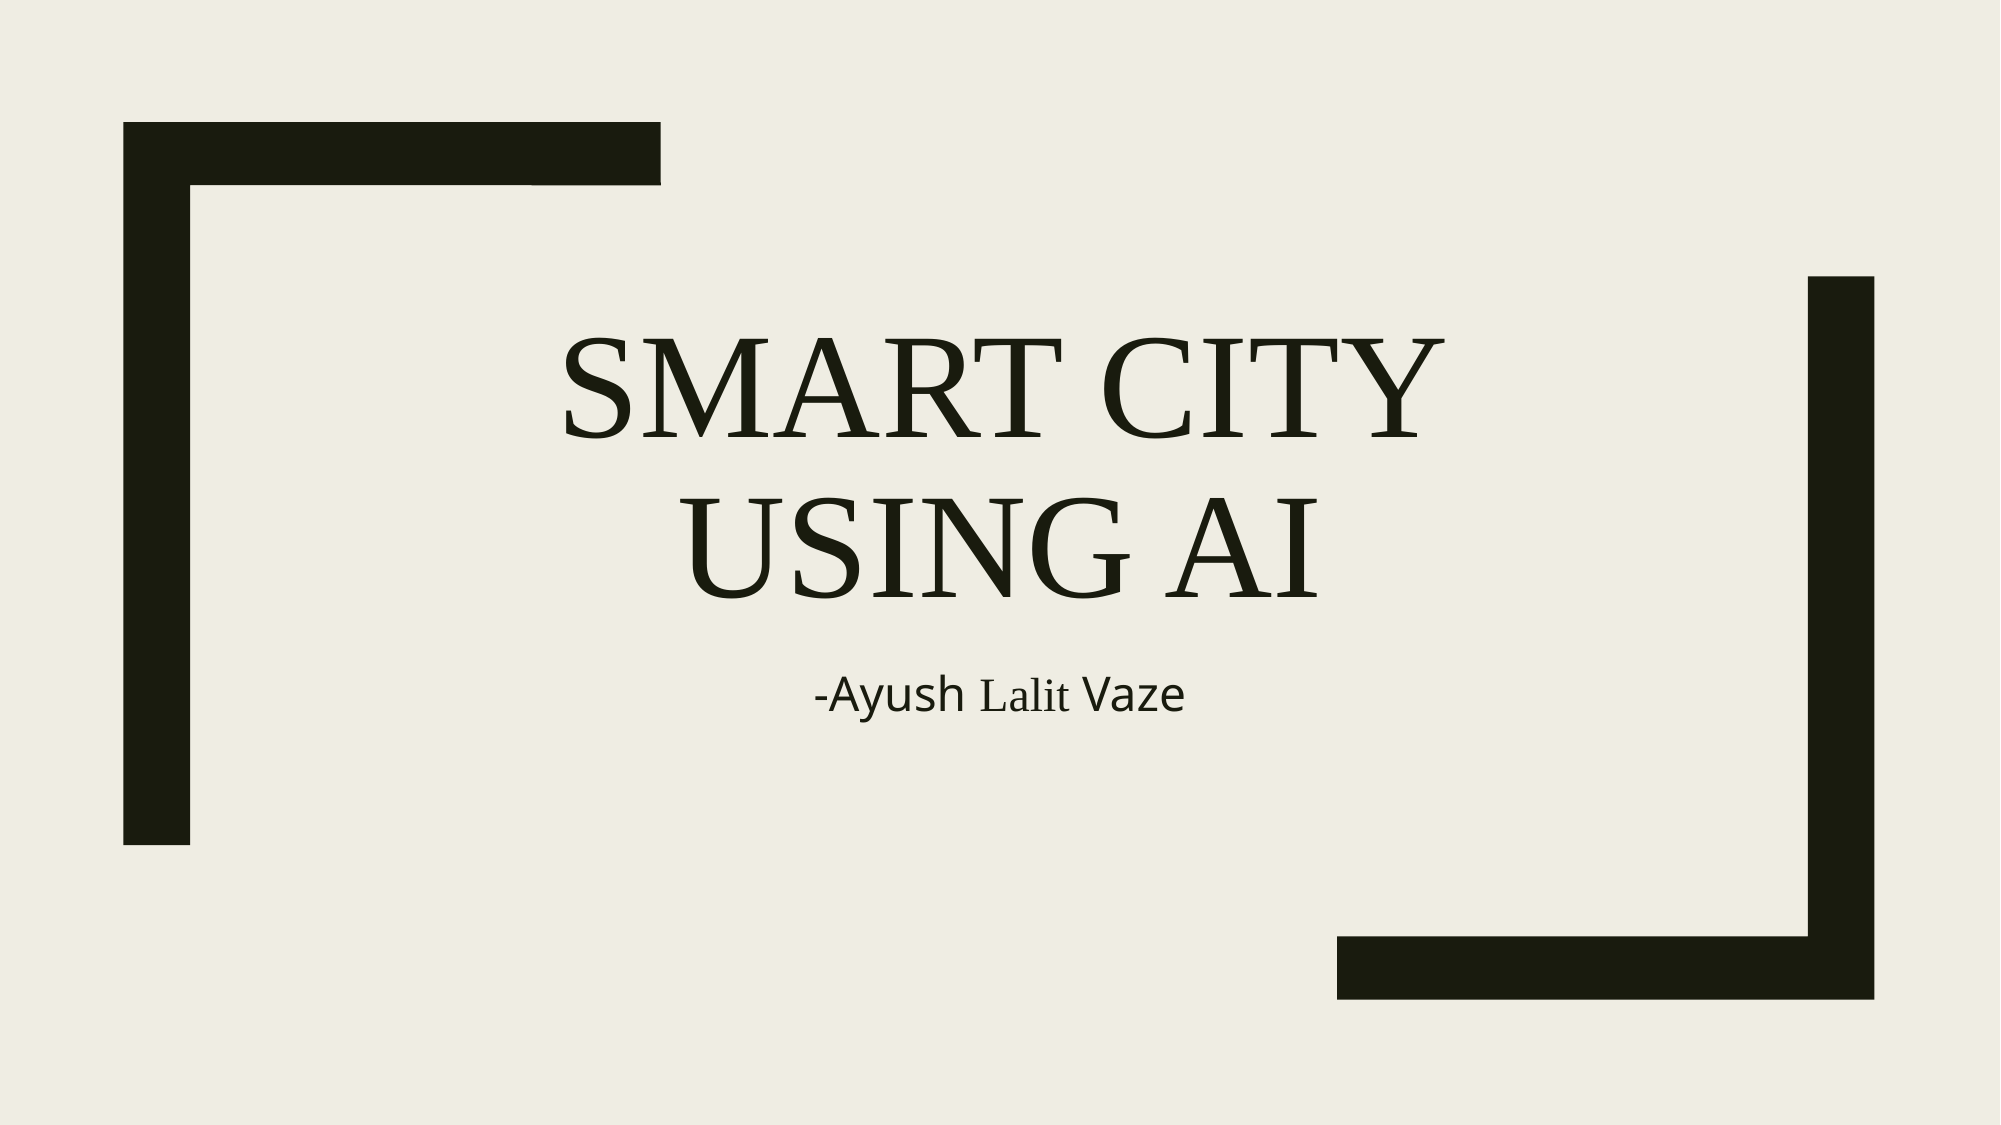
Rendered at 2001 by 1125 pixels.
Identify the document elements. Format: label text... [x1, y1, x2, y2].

subtitle -Ayush Lalit Vaze [439, 649, 1561, 828]
title Smart City using AI [314, 293, 1686, 638]
